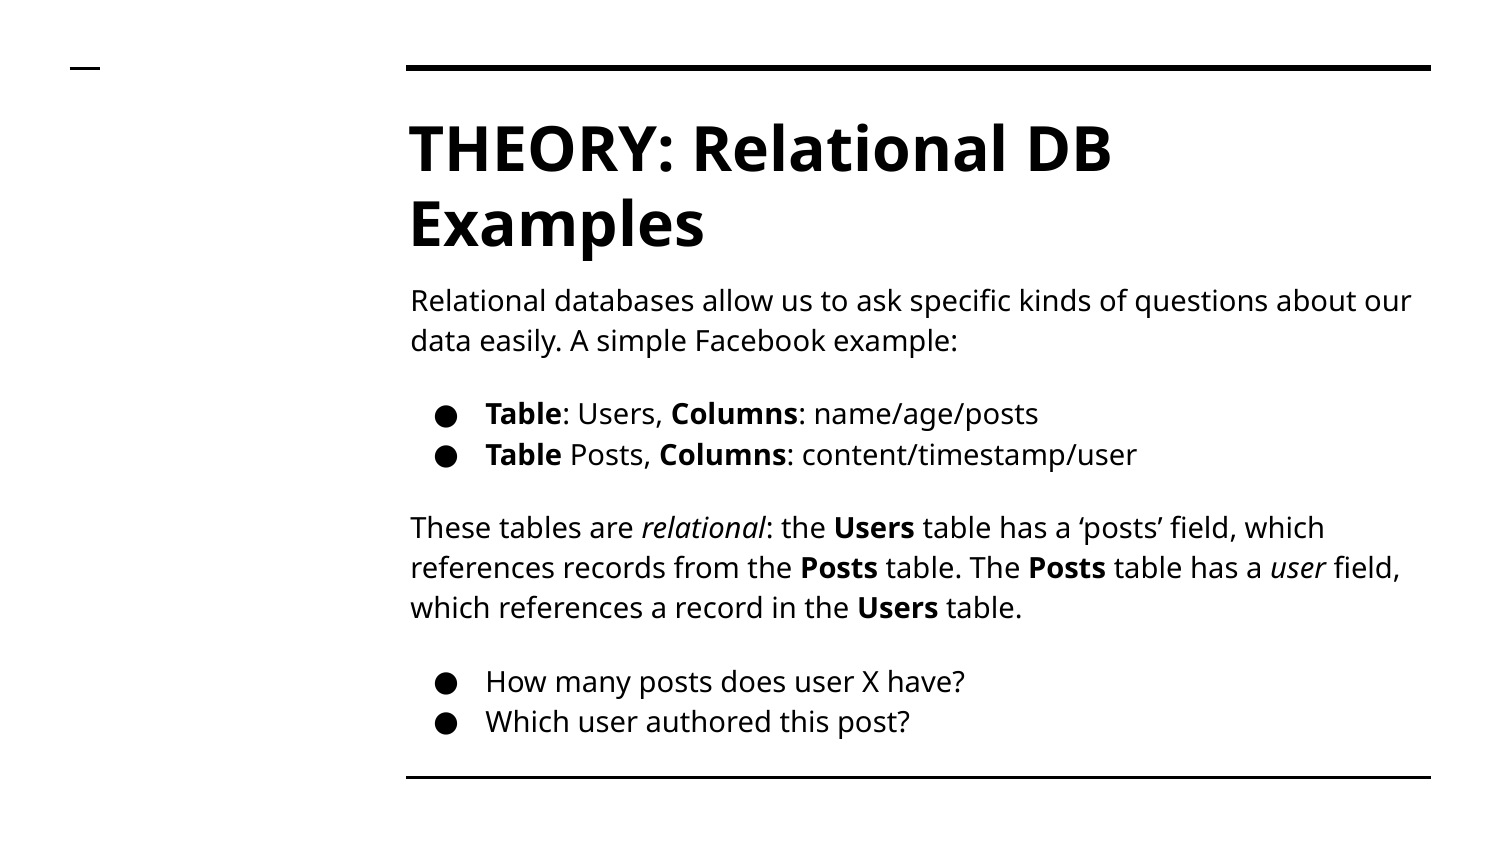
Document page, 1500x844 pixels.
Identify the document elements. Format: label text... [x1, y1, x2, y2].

title THEORY: Relational DB Examples [393, 94, 1431, 199]
list Relational databases allow us to ask specific kinds of questions about our data easily. A simple Facebook example: Table: Users, Columns: name/age/posts Table Posts, Columns: content/timestamp/user These tables are relational: the Users table has a ‘posts’ field, which references records from the Posts table. The Posts table has a user field, which references a record in the Users table. How many posts does user X have? Which user authored this post? [395, 261, 1433, 755]
